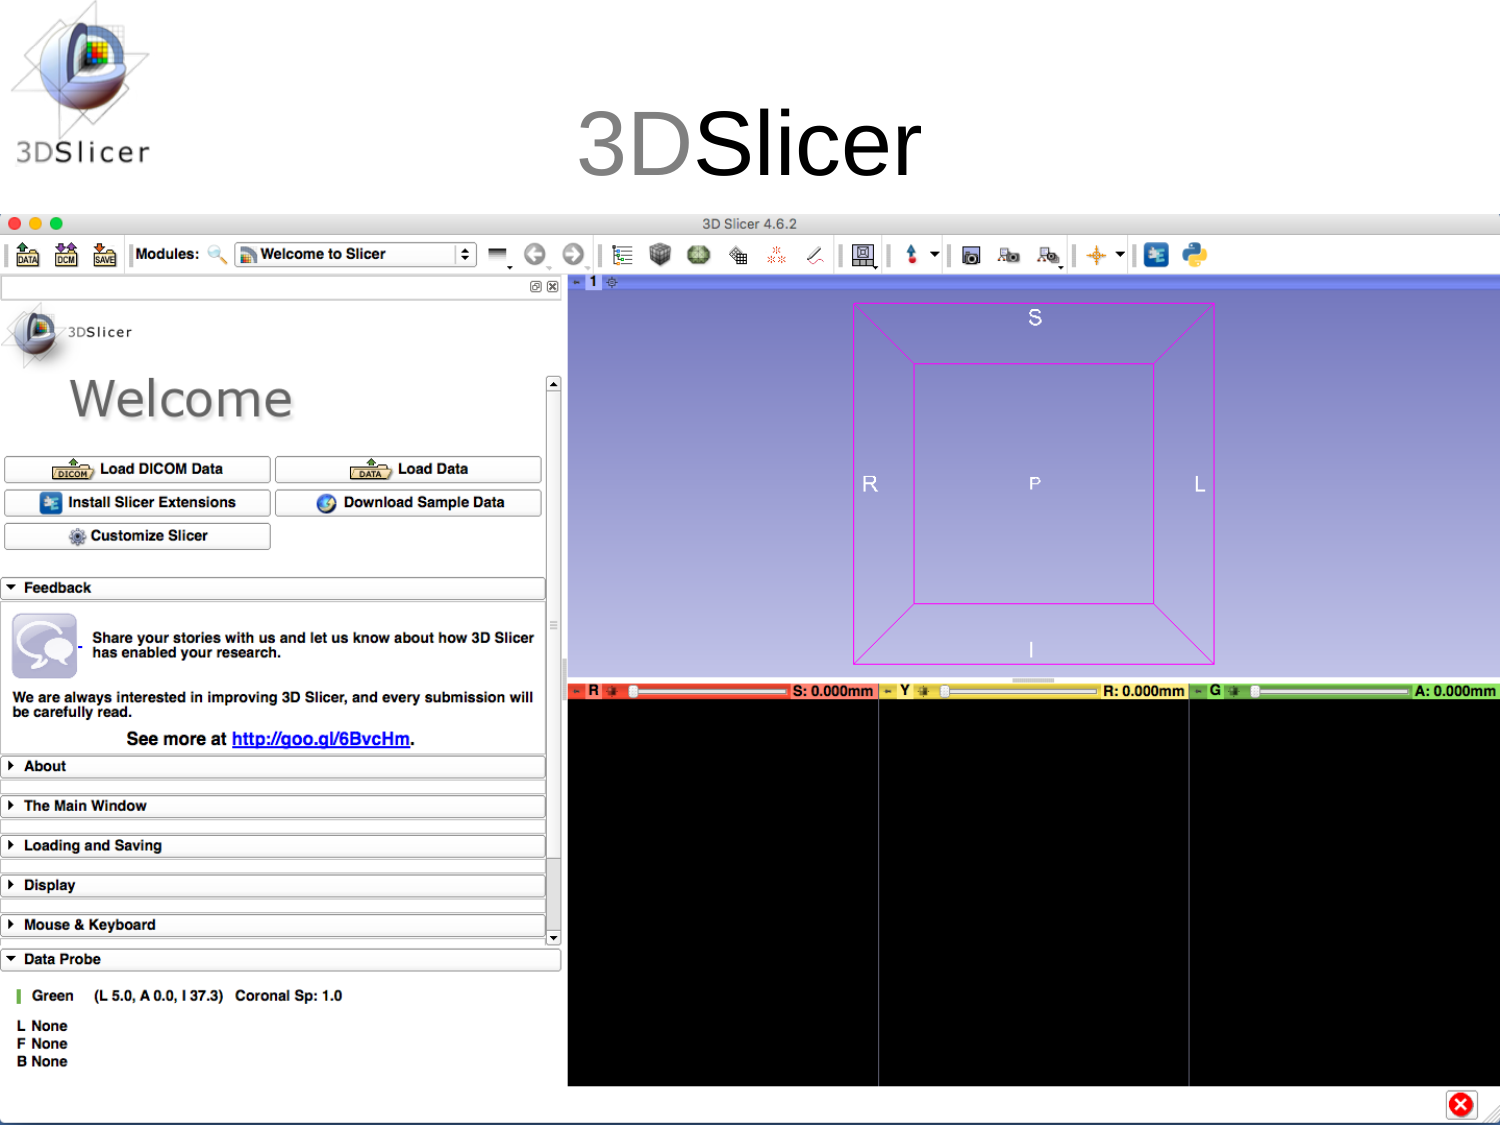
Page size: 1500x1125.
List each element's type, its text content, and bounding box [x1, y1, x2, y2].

picture [0, 0, 168, 167]
title 3DSlicer [75, 45, 1425, 212]
picture [0, 214, 1500, 1125]
